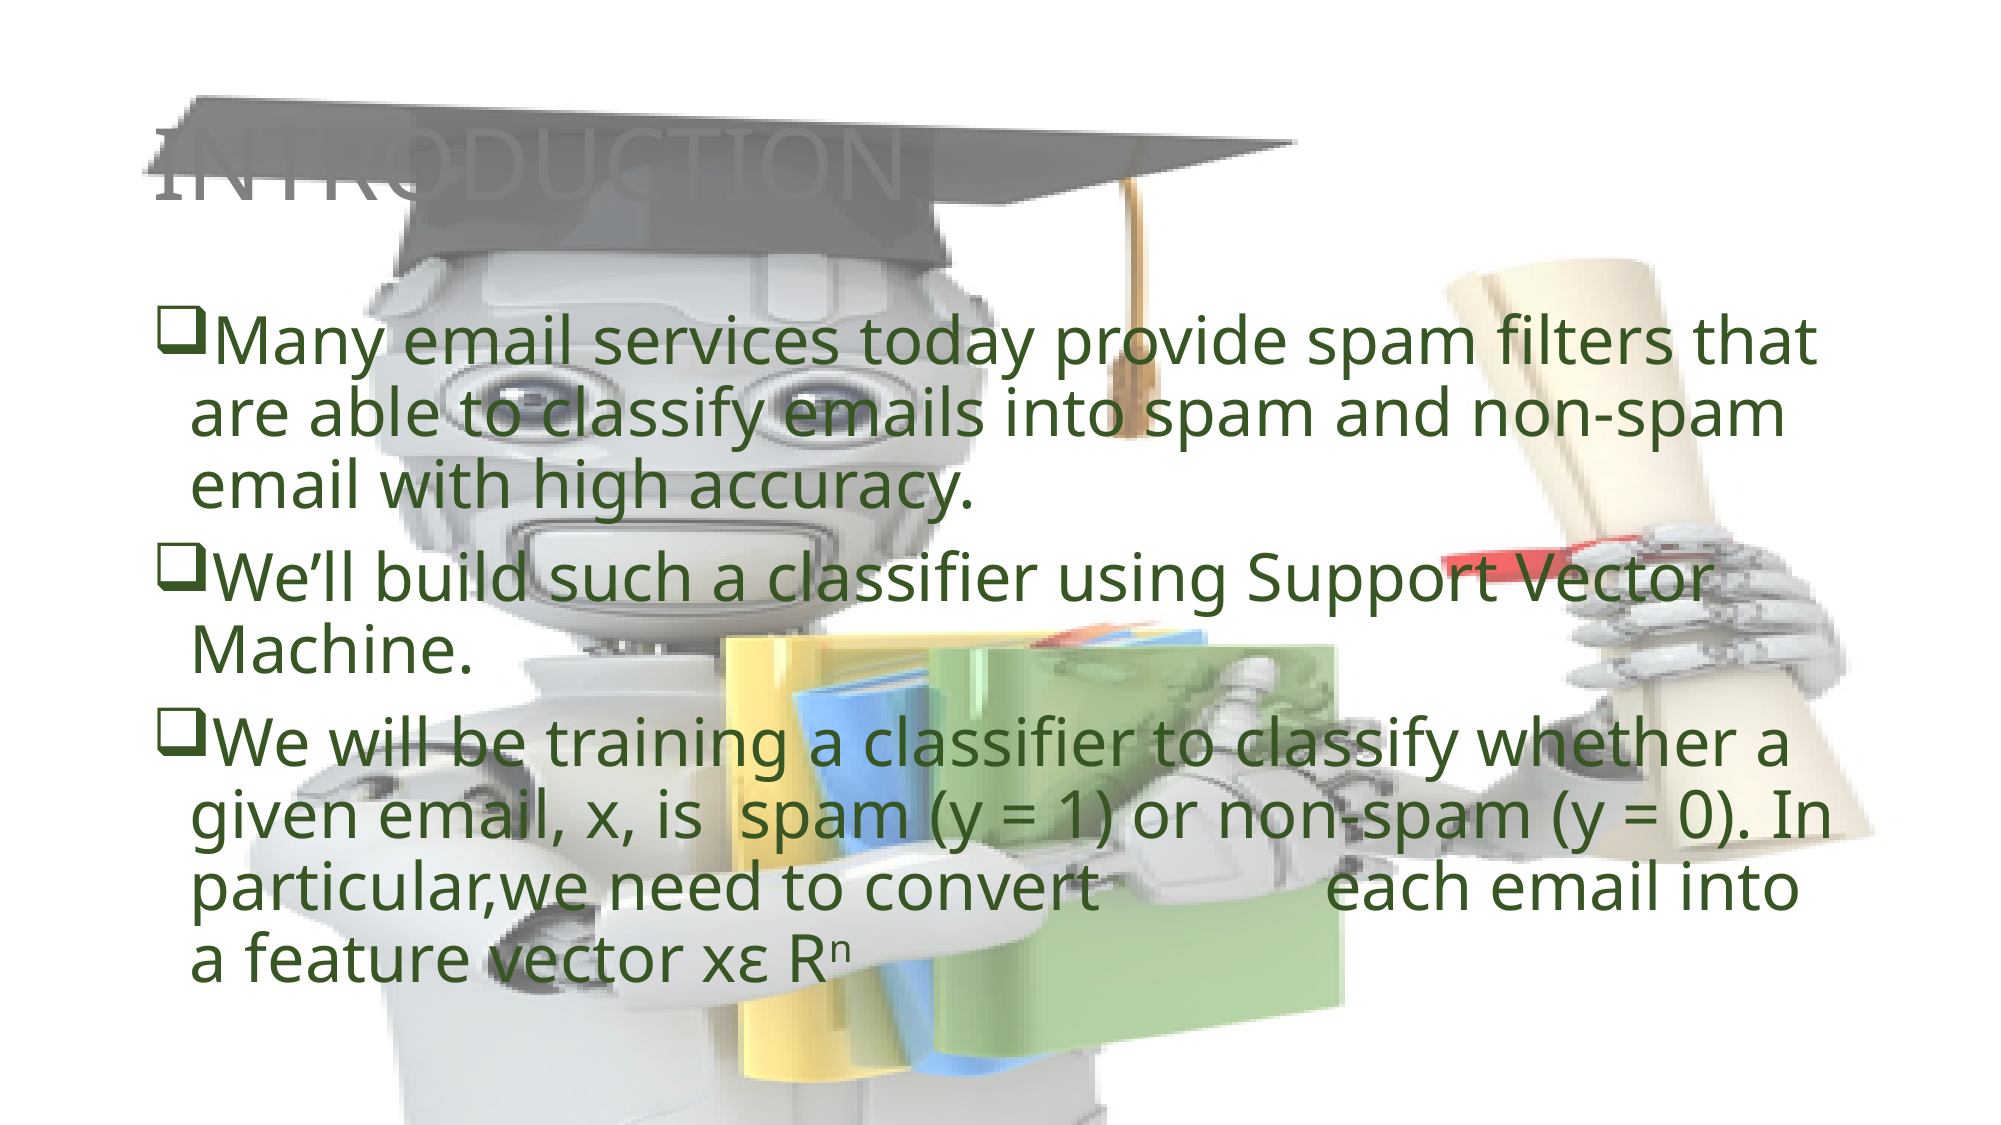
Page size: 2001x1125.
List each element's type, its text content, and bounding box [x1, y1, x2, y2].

title INTRODUCTION [137, 59, 1863, 278]
list Many email services today provide spam filters that are able to classify emails into spam and non-spam email with high accuracy. We’ll build such a classifier using Support Vector Machine. We will be training a classifier to classify whether a given email, x, is spam (y = 1) or non-spam (y = 0). In particular,we need to convert each email into a feature vector xԑ Rn [137, 299, 1863, 1014]
